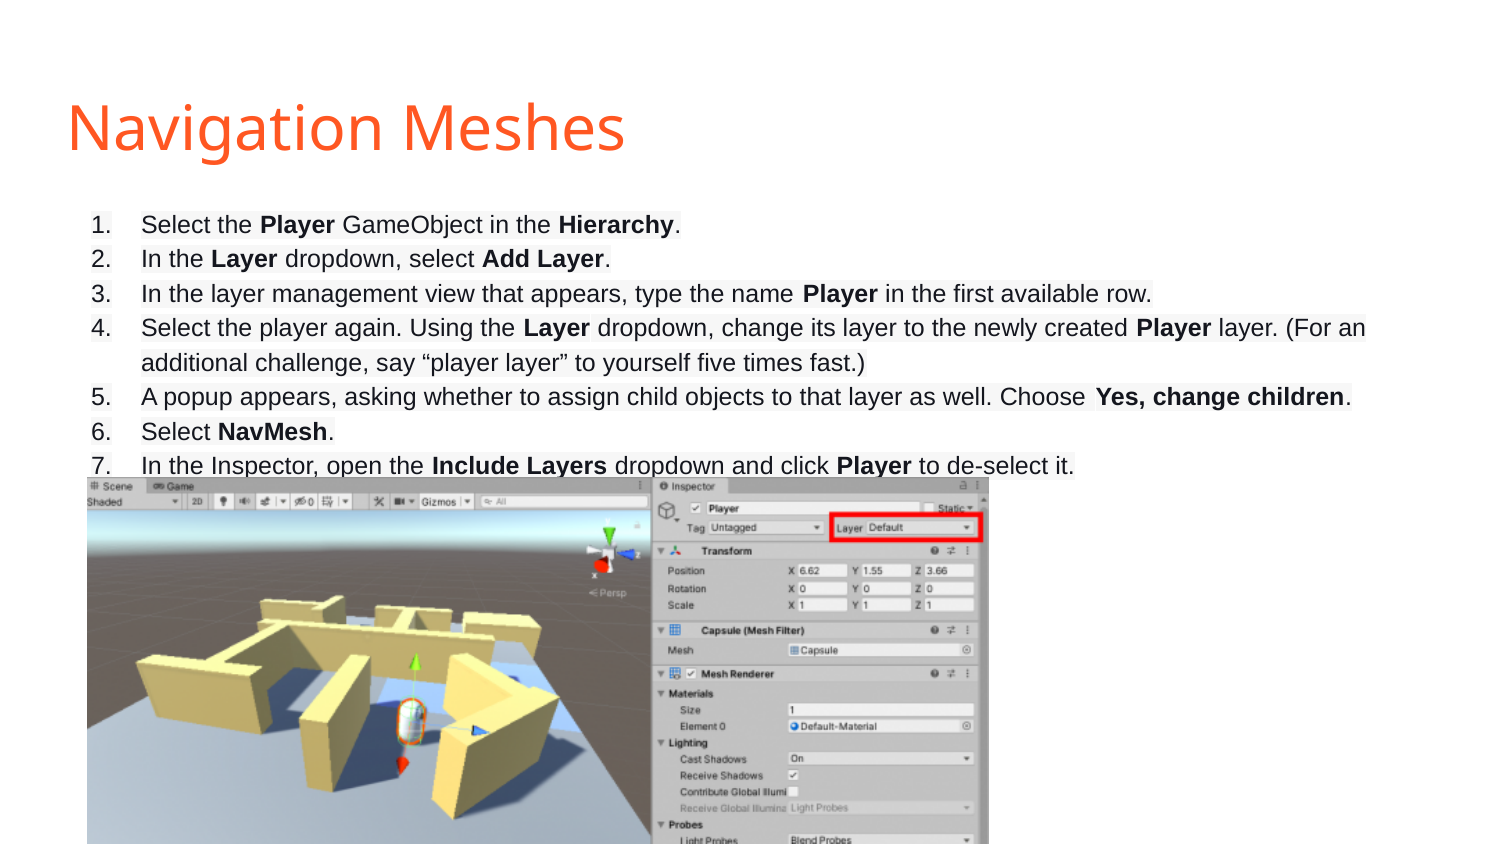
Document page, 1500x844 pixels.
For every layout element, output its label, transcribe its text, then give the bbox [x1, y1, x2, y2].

picture [87, 477, 990, 844]
title Navigation Meshes [51, 72, 1449, 167]
list Select the Player GameObject in the Hierarchy. In the Layer dropdown, select Add Layer. In the layer management view that appears, type the name Player in the first available row. Select the player again. Using the Layer dropdown, change its layer to the newly created Player layer. (For an additional challenge, say “player layer” to yourself five times fast.) A popup appears, asking whether to assign child objects to that layer as well. Choose Yes, change children. Select NavMesh. In the Inspector, open the Include Layers dropdown and click Player to de-select it. [51, 189, 1449, 750]
